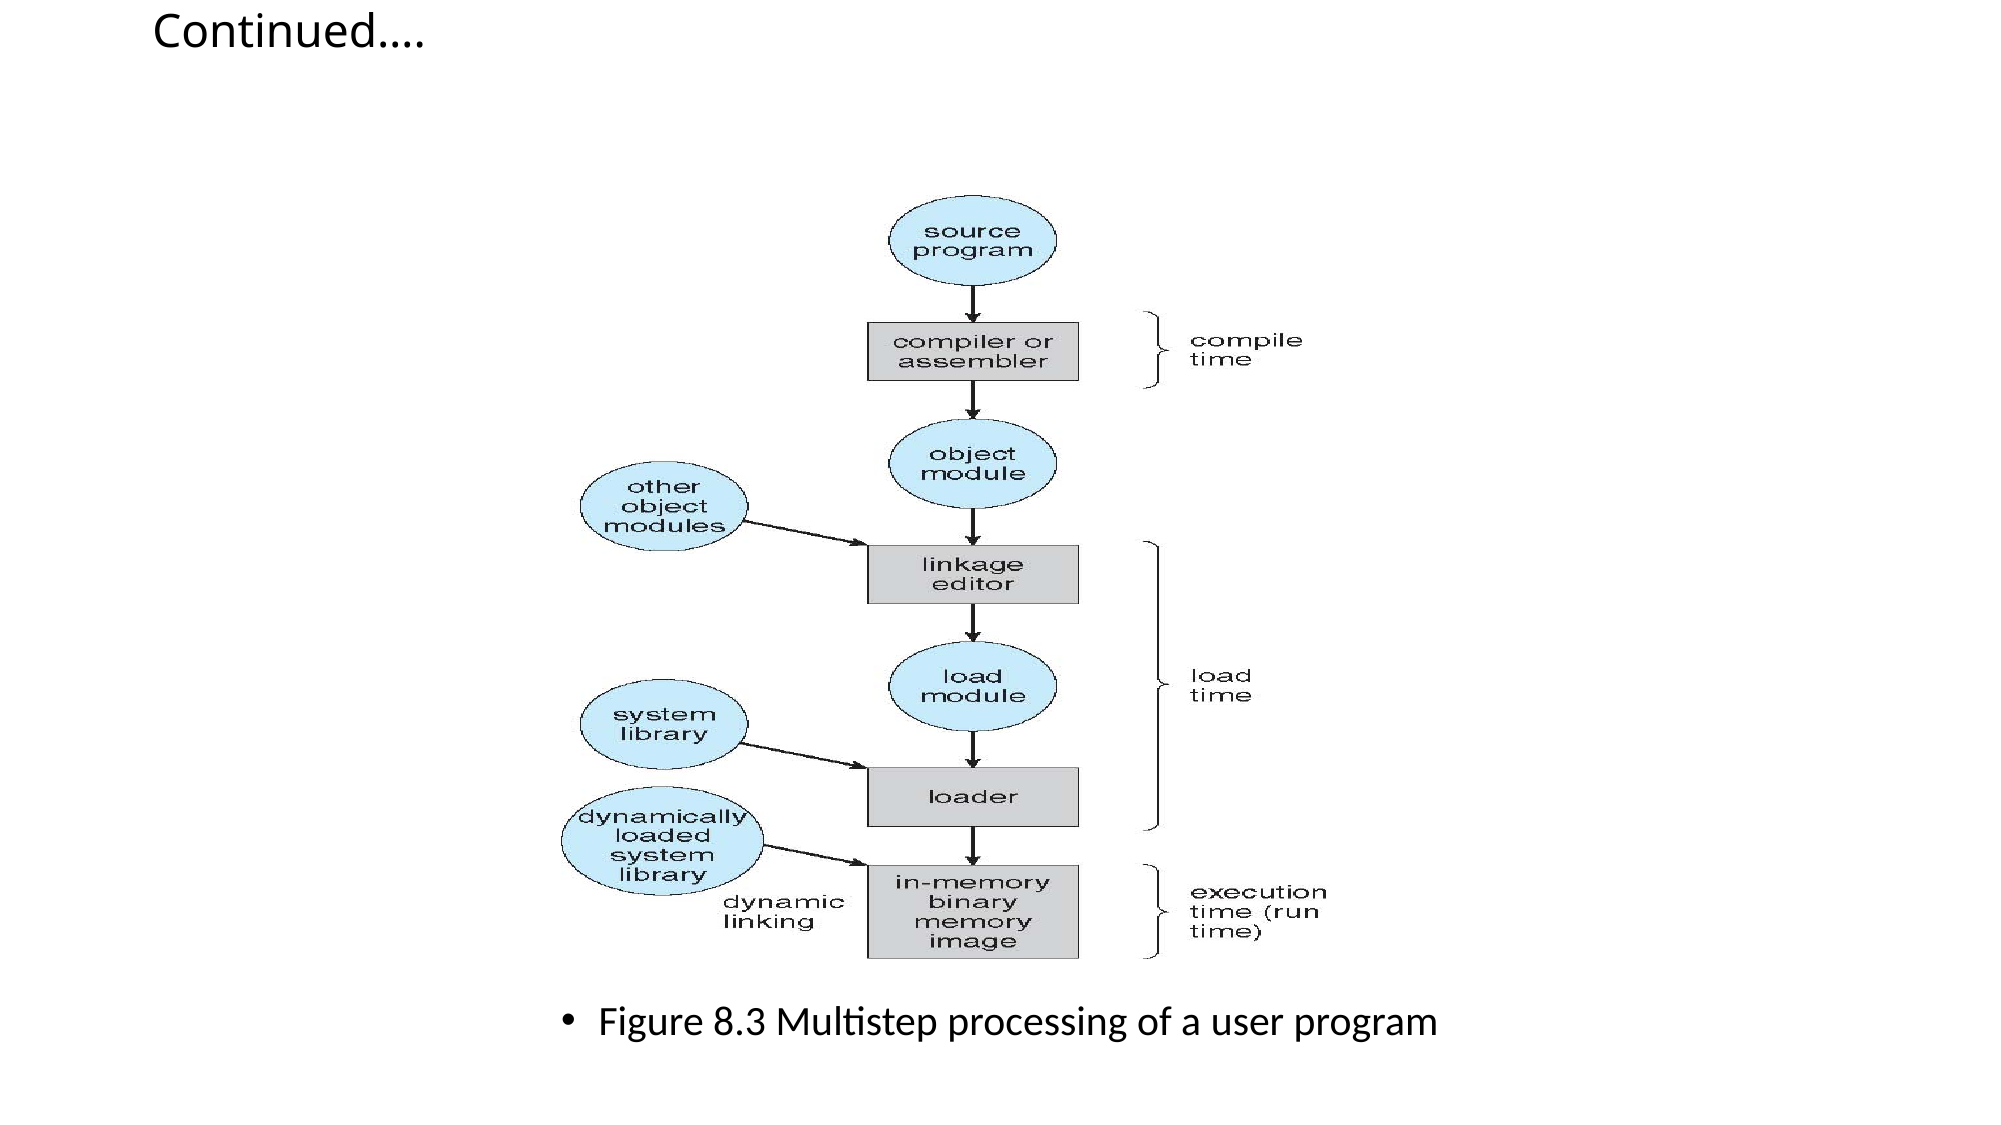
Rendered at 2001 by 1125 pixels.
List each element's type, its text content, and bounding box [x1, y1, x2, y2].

picture [561, 195, 1329, 960]
list Figure 8.3 Multistep processing of a user program [137, 195, 1863, 1125]
title Continued…. [137, 0, 1863, 65]
